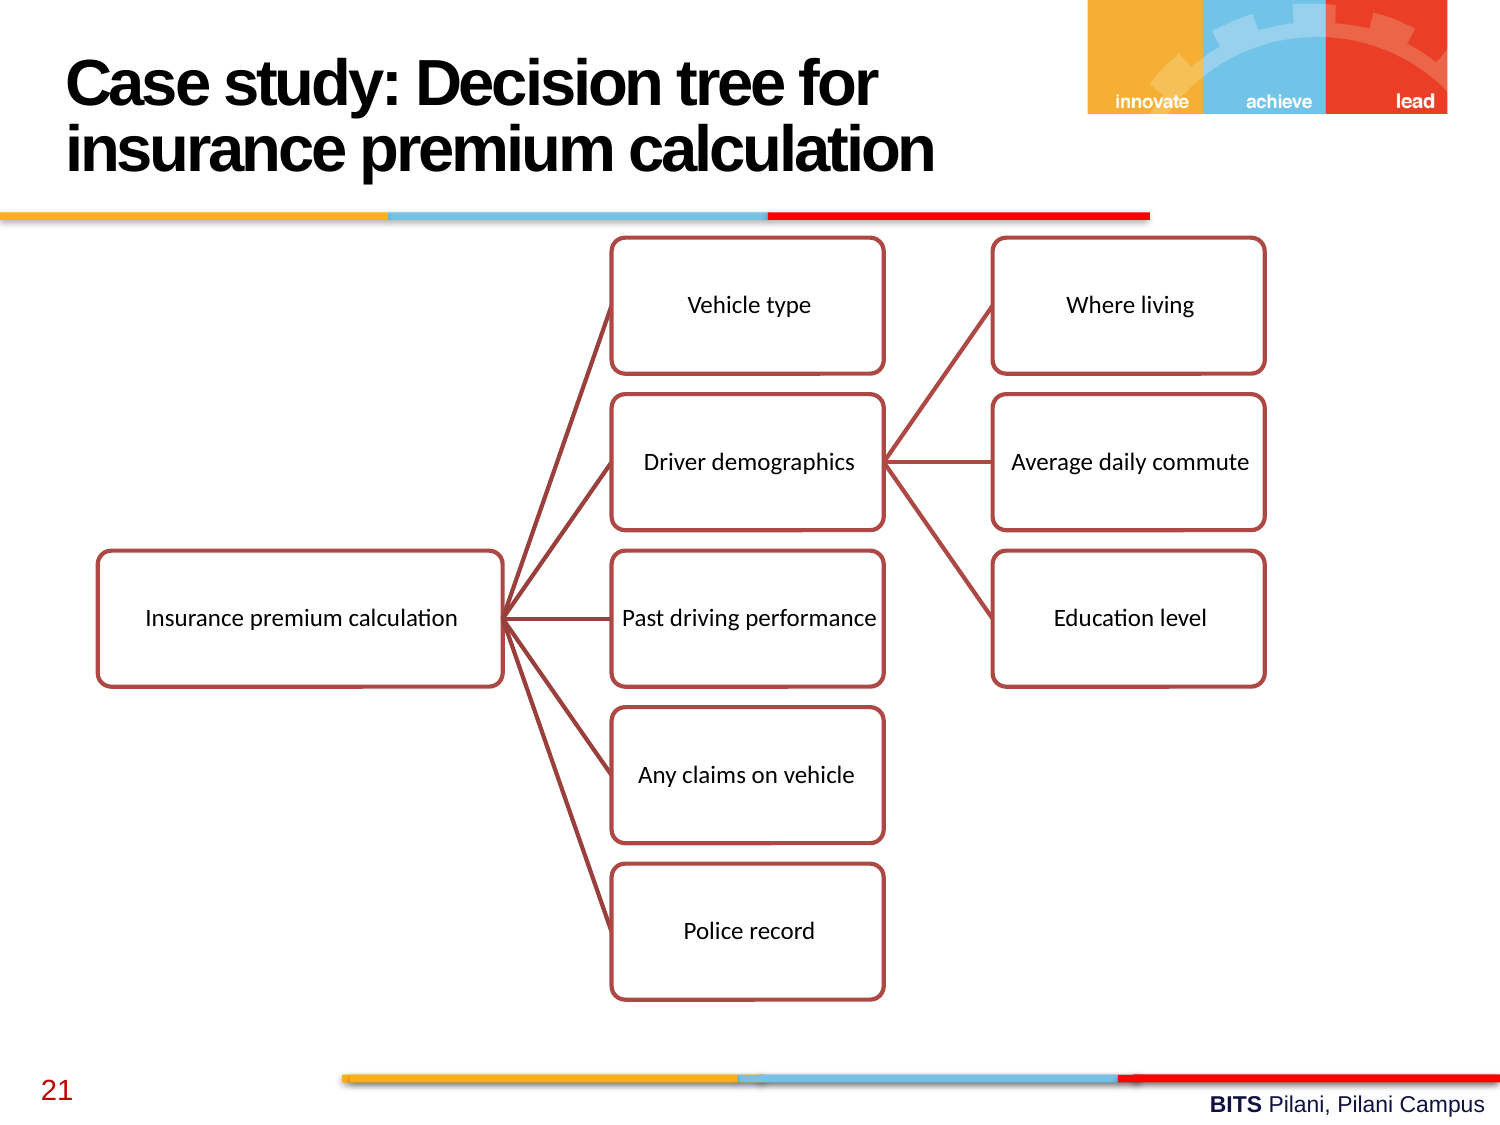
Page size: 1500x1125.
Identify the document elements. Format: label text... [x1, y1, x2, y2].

slide_number 21 [25, 1059, 376, 1119]
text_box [74, 237, 1288, 1001]
text_box Case study: Decision tree for insurance premium calculation [49, 24, 1088, 213]
picture [1087, 0, 1448, 114]
